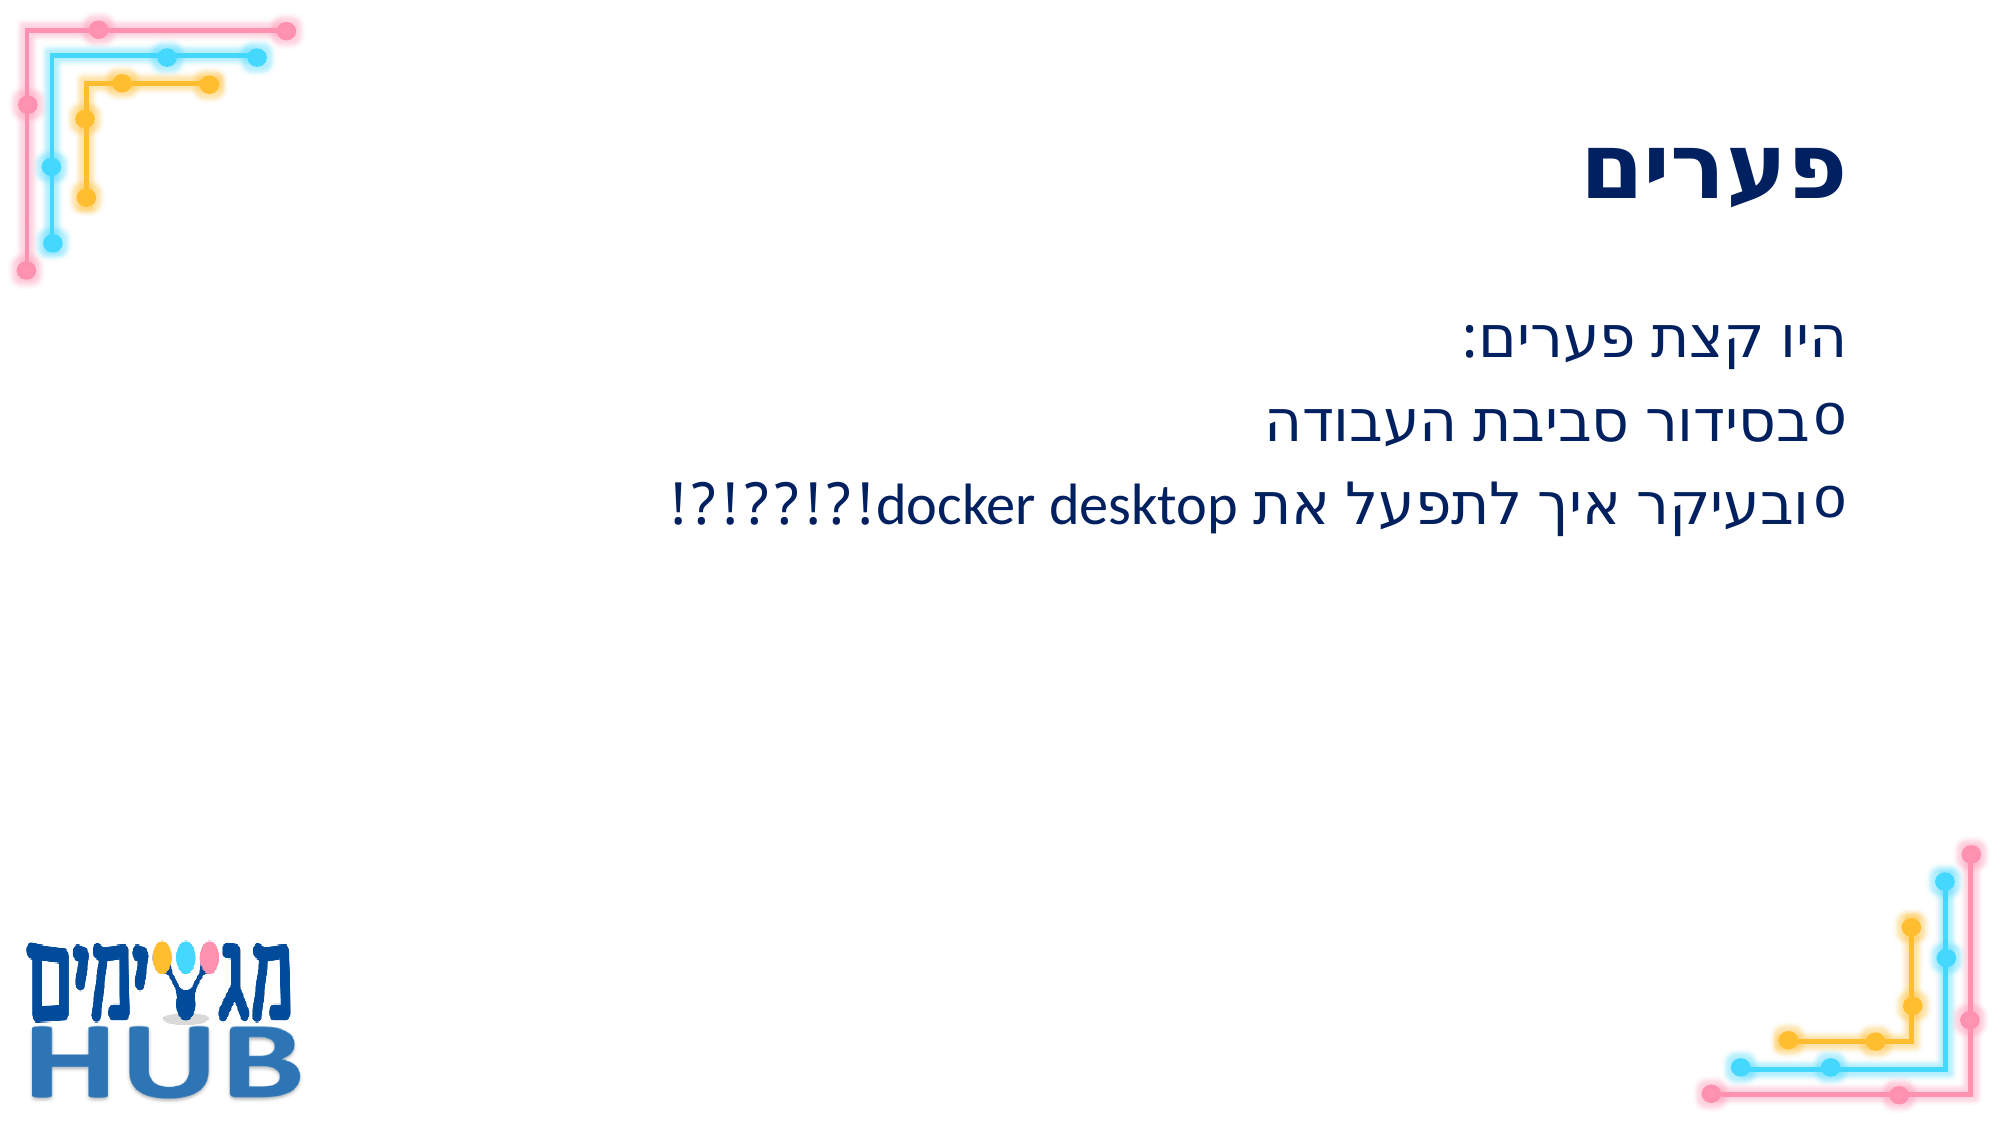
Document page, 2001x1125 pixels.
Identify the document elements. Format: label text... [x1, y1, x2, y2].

picture [16, 934, 315, 1107]
list היו קצת פערים: בסידור סביבת העבודה ובעיקר איך לתפעל את docker desktop!?!??!?! [137, 299, 1863, 1014]
title פערים [137, 59, 1863, 278]
